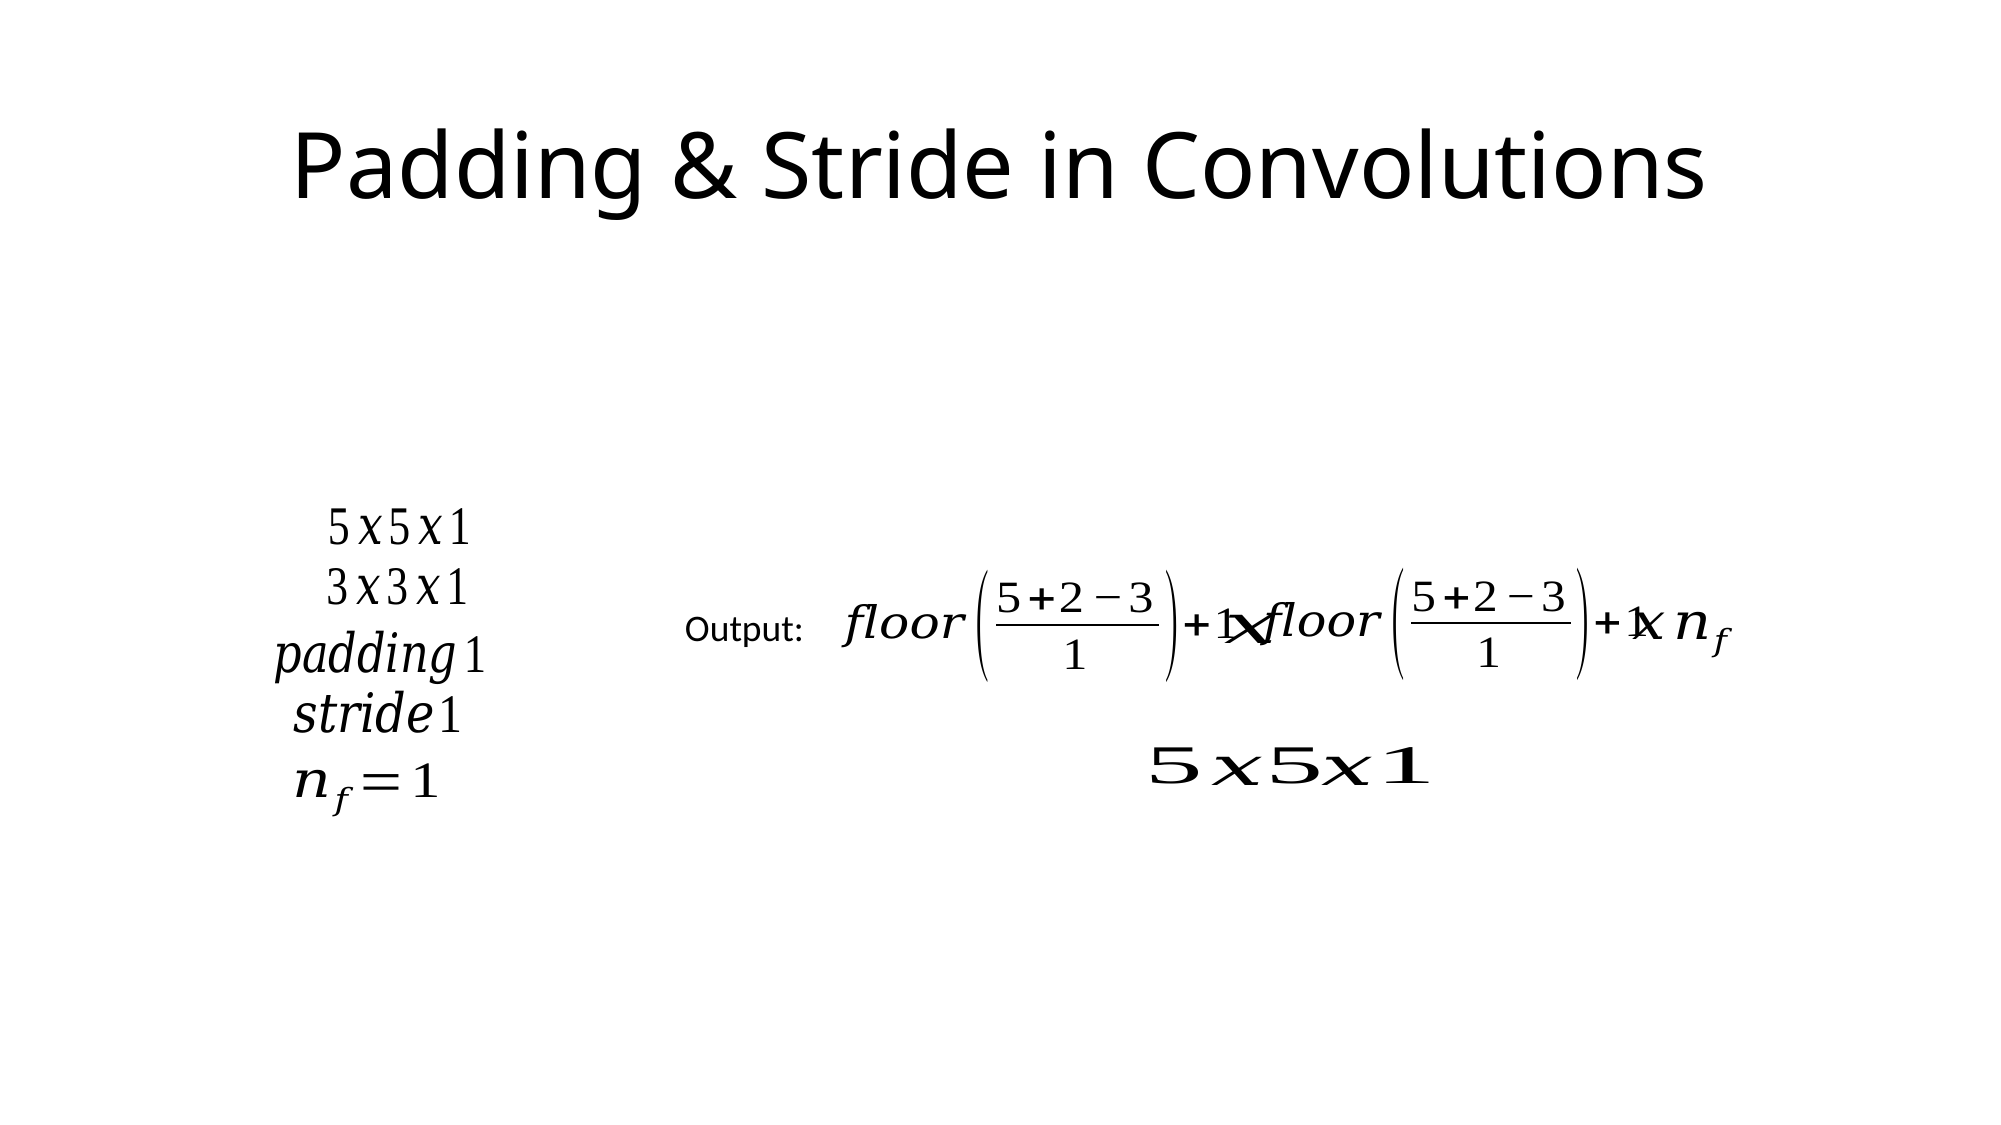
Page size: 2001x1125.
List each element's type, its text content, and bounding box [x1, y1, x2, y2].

title Padding & Stride in Convolutions [137, 59, 1863, 278]
text_box Output: [670, 596, 819, 656]
